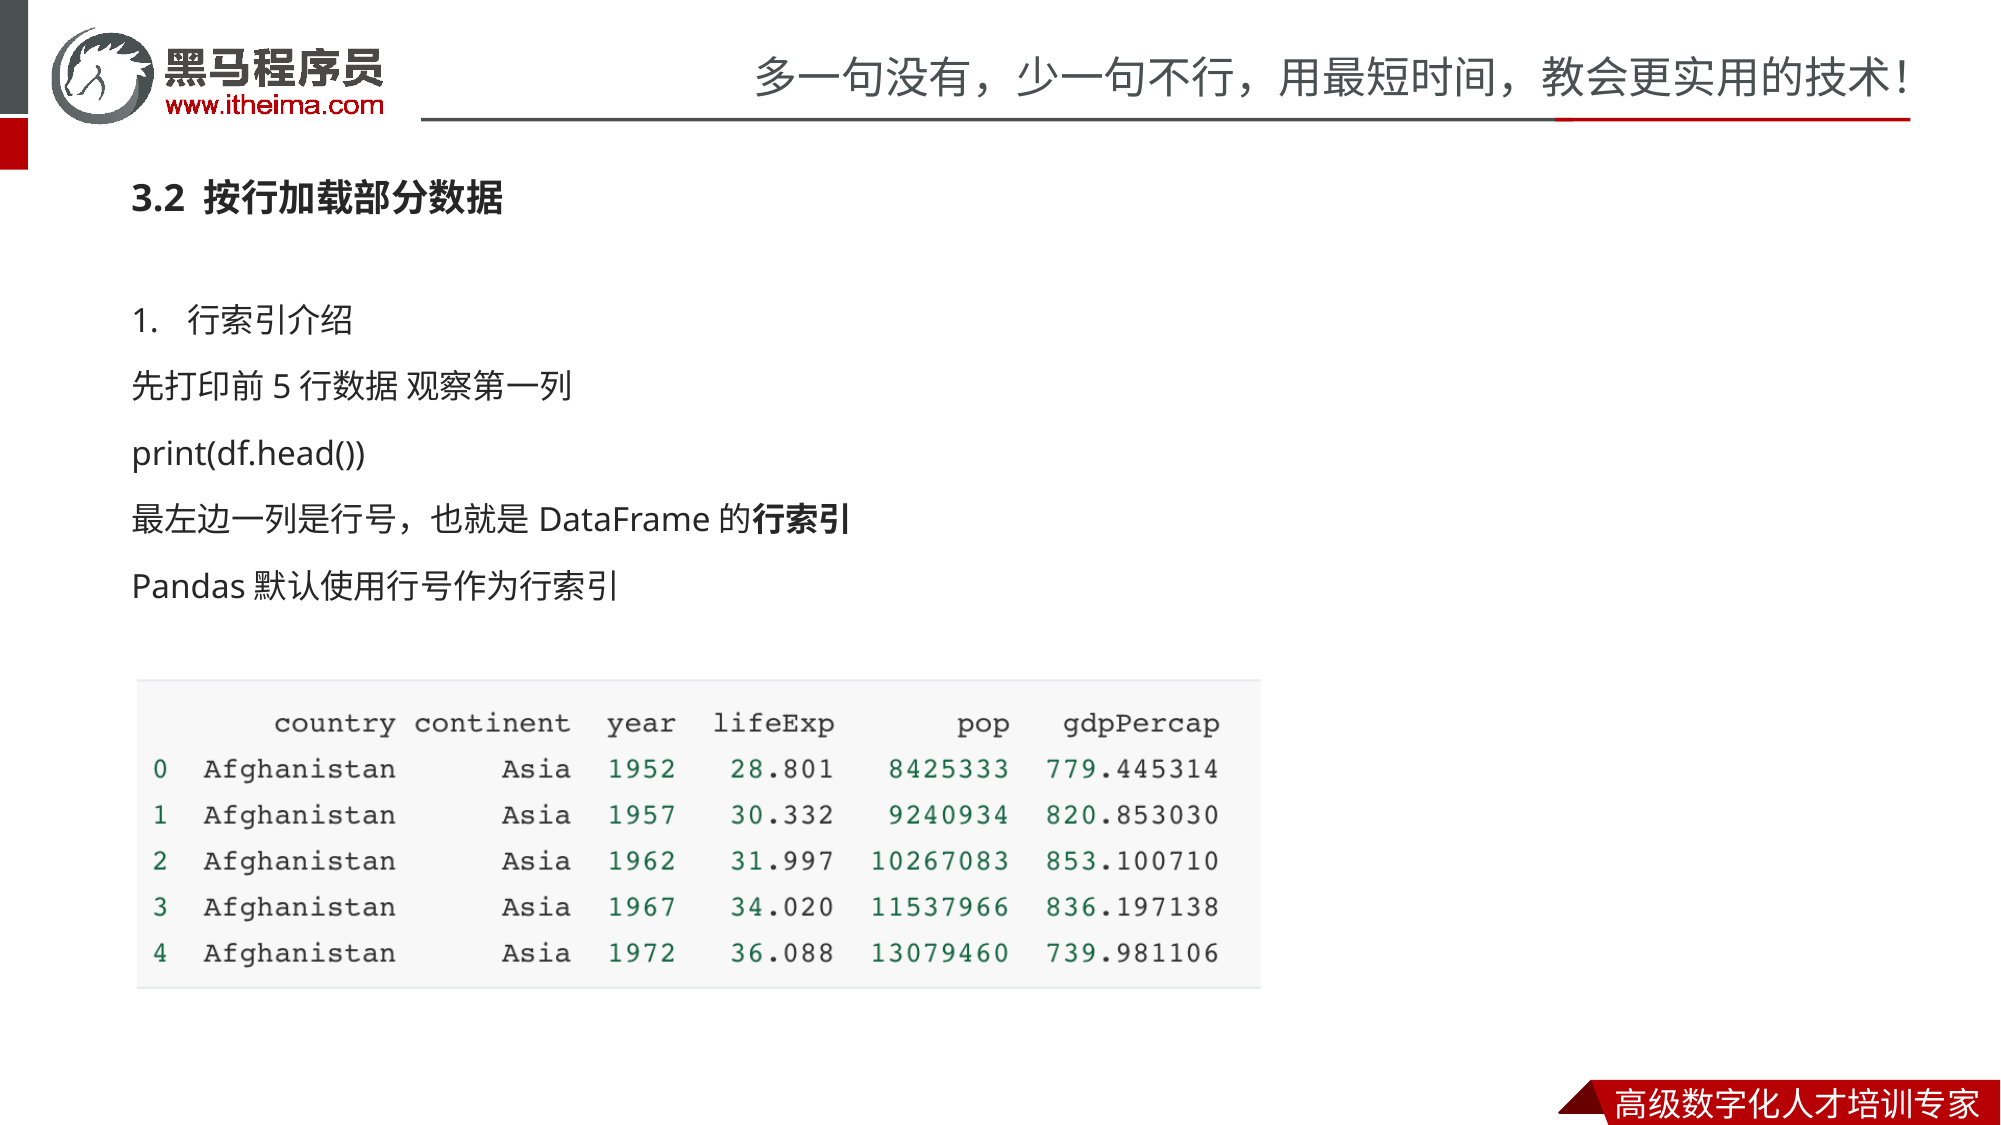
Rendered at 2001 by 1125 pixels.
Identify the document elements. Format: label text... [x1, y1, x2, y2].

picture [137, 672, 1261, 992]
picture [50, 26, 384, 125]
list 3.2 按行加载部分数据 [116, 154, 1872, 239]
list 行索引介绍 先打印前5行数据 观察第一列 print(df.head()) 最左边一列是行号，也就是DataFrame的行索引 Pandas默认使用行号作为行索引 [116, 271, 1872, 964]
